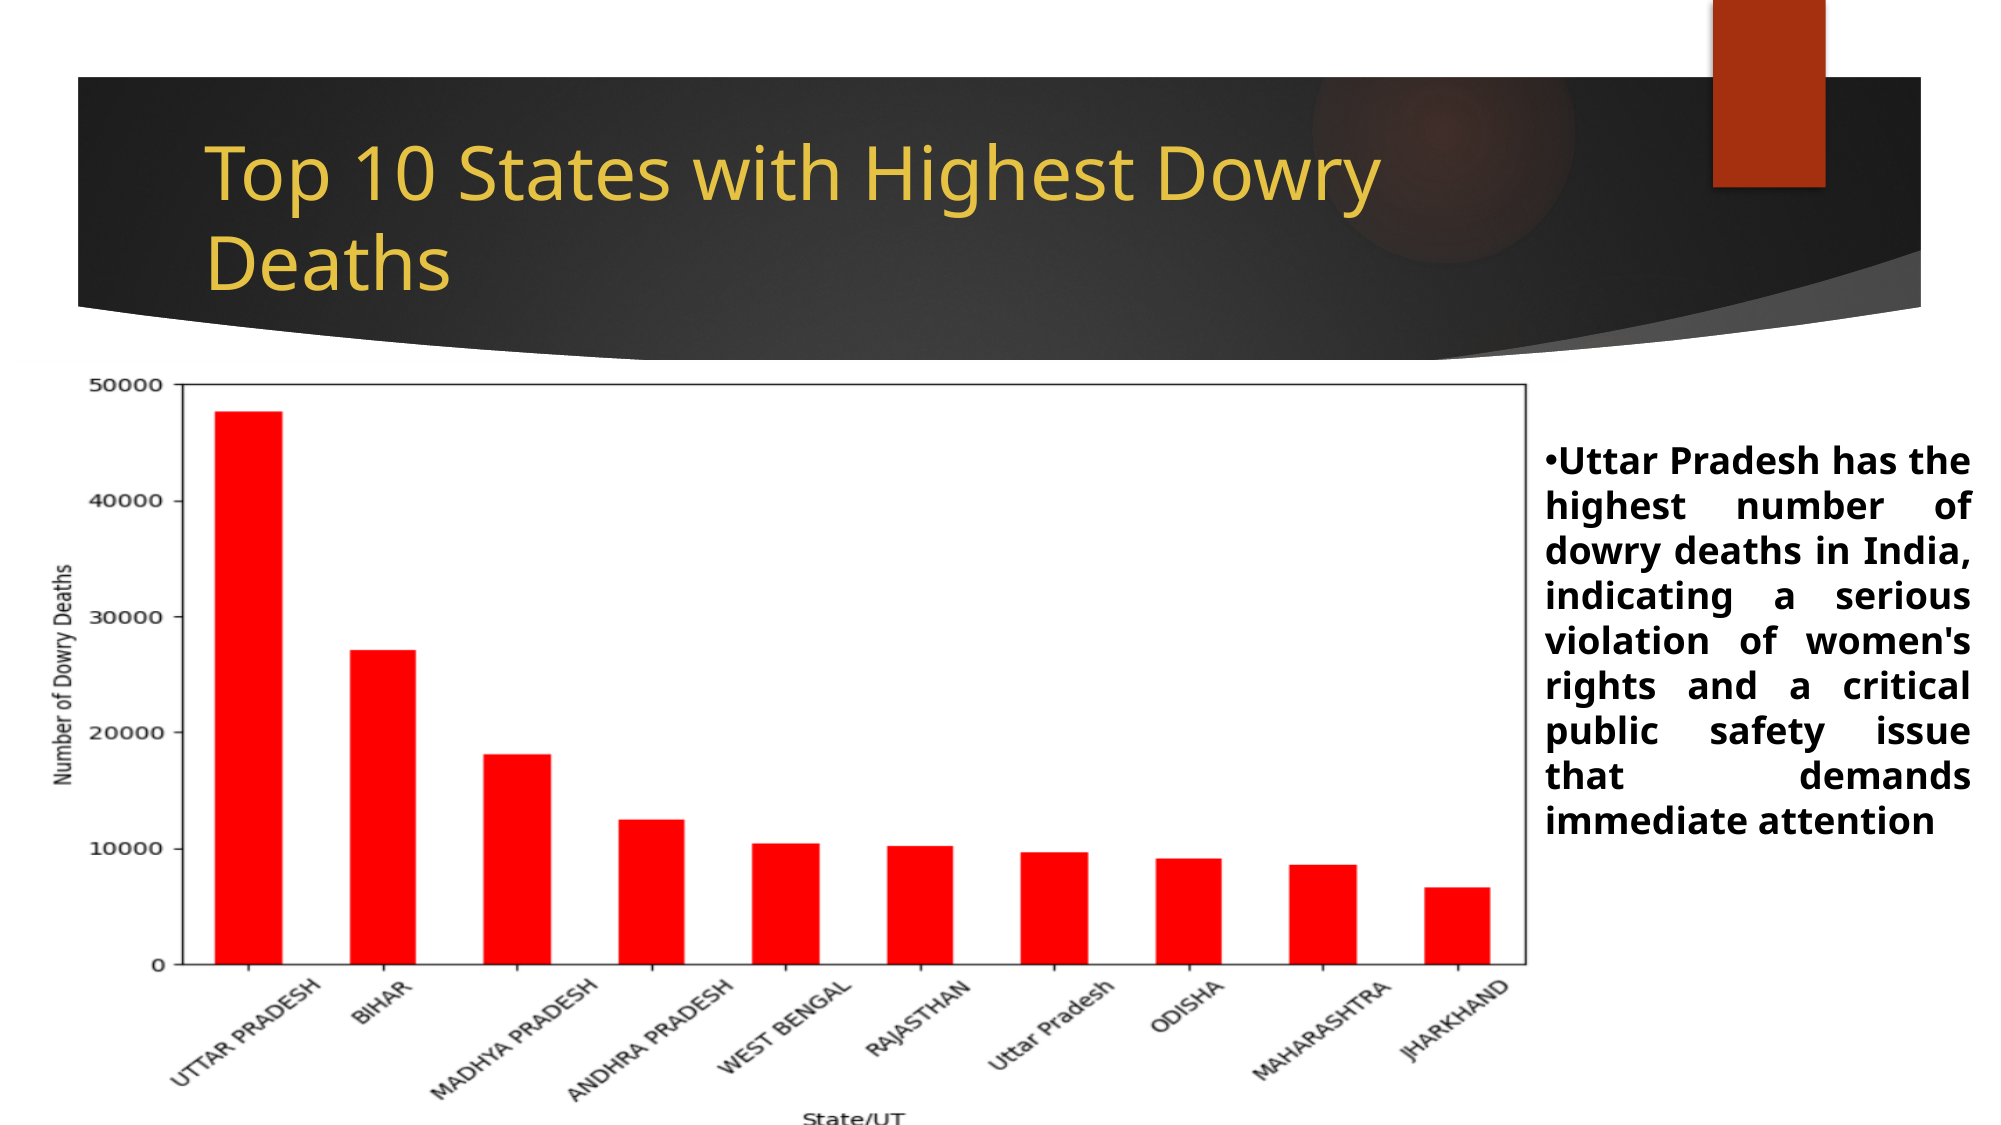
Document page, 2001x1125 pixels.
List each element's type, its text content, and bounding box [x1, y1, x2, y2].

text_box Uttar Pradesh has the highest number of dowry deaths in India, indicating a serious violation of women's rights and a critical public safety issue that demands immediate attention [1581, 430, 1987, 850]
title Top 10 States with Highest Dowry Deaths [189, 155, 1627, 275]
picture [13, 360, 1574, 1125]
